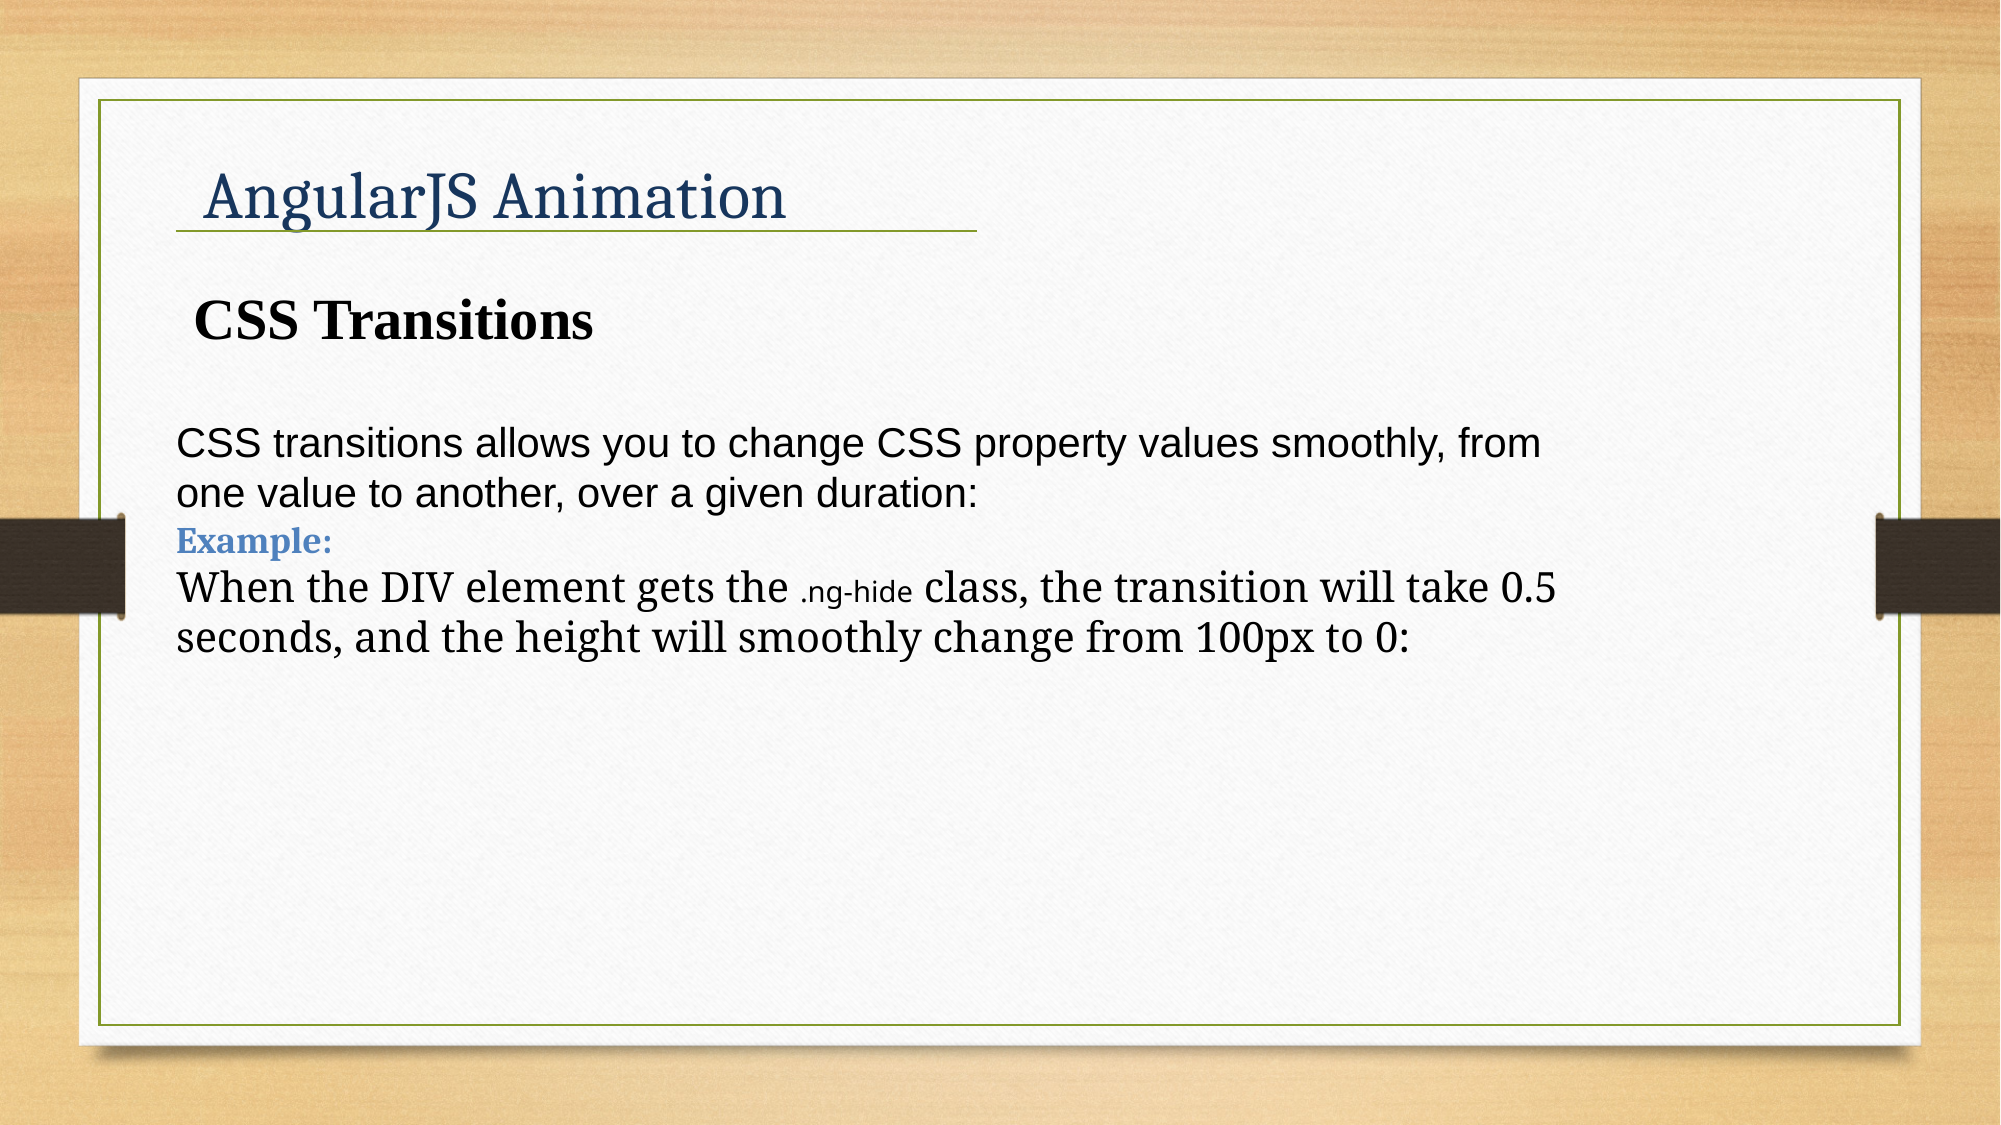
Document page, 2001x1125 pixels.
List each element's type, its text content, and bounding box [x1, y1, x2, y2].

text_box AngularJS Animation [188, 232, 805, 239]
text_box CSS Transitions [178, 274, 610, 359]
text_box CSS transitions allows you to change CSS property values smoothly, from one value to another, over a given duration: Example: When the DIV element gets the .ng-hide class, the transition will take 0.5 seconds, and the height will smoothly change from 100px to 0: [176, 395, 1584, 662]
text_box AngularJS Animation [188, 144, 805, 230]
picture [0, 0, 2001, 1125]
